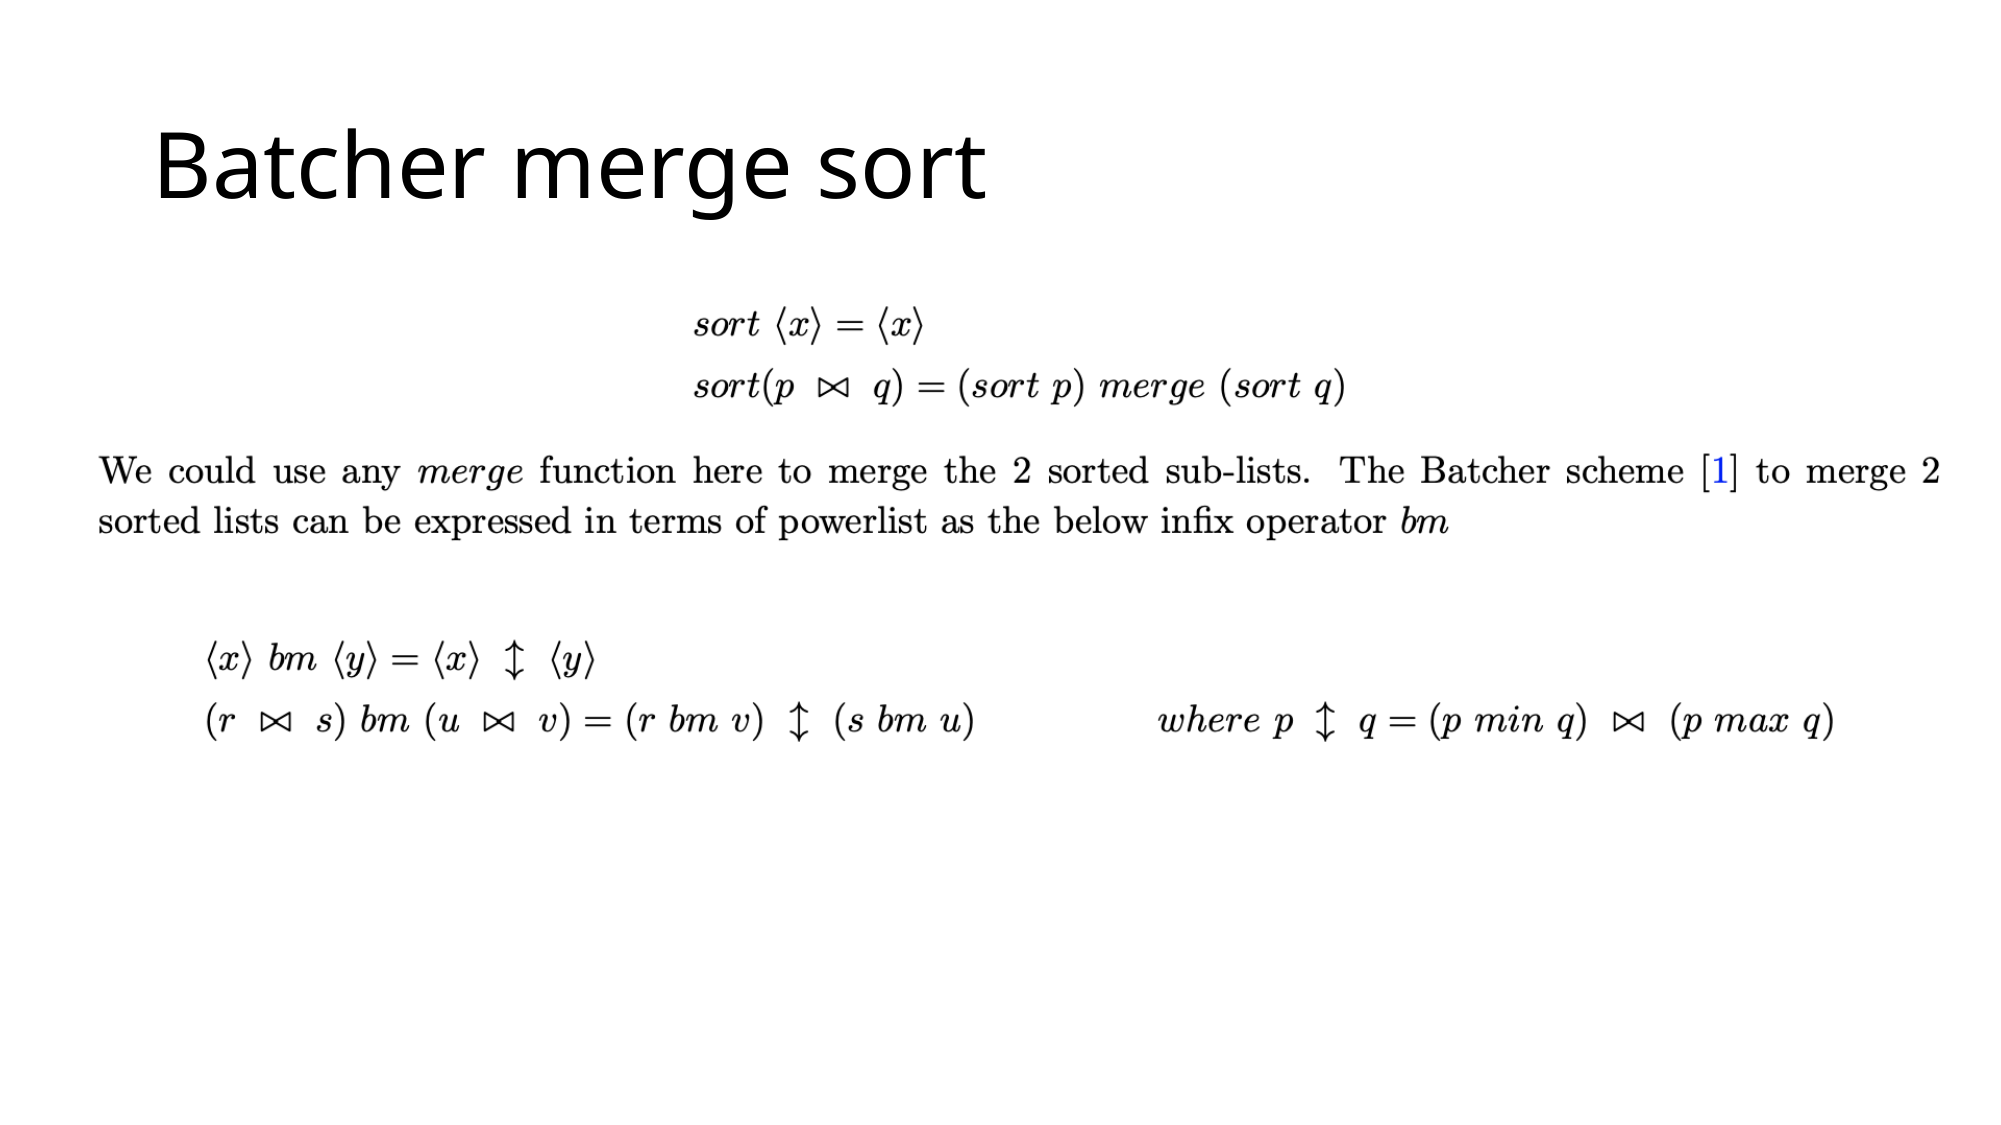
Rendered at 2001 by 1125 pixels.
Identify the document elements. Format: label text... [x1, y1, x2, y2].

picture [87, 254, 1961, 768]
title Batcher merge sort [137, 59, 1863, 254]
